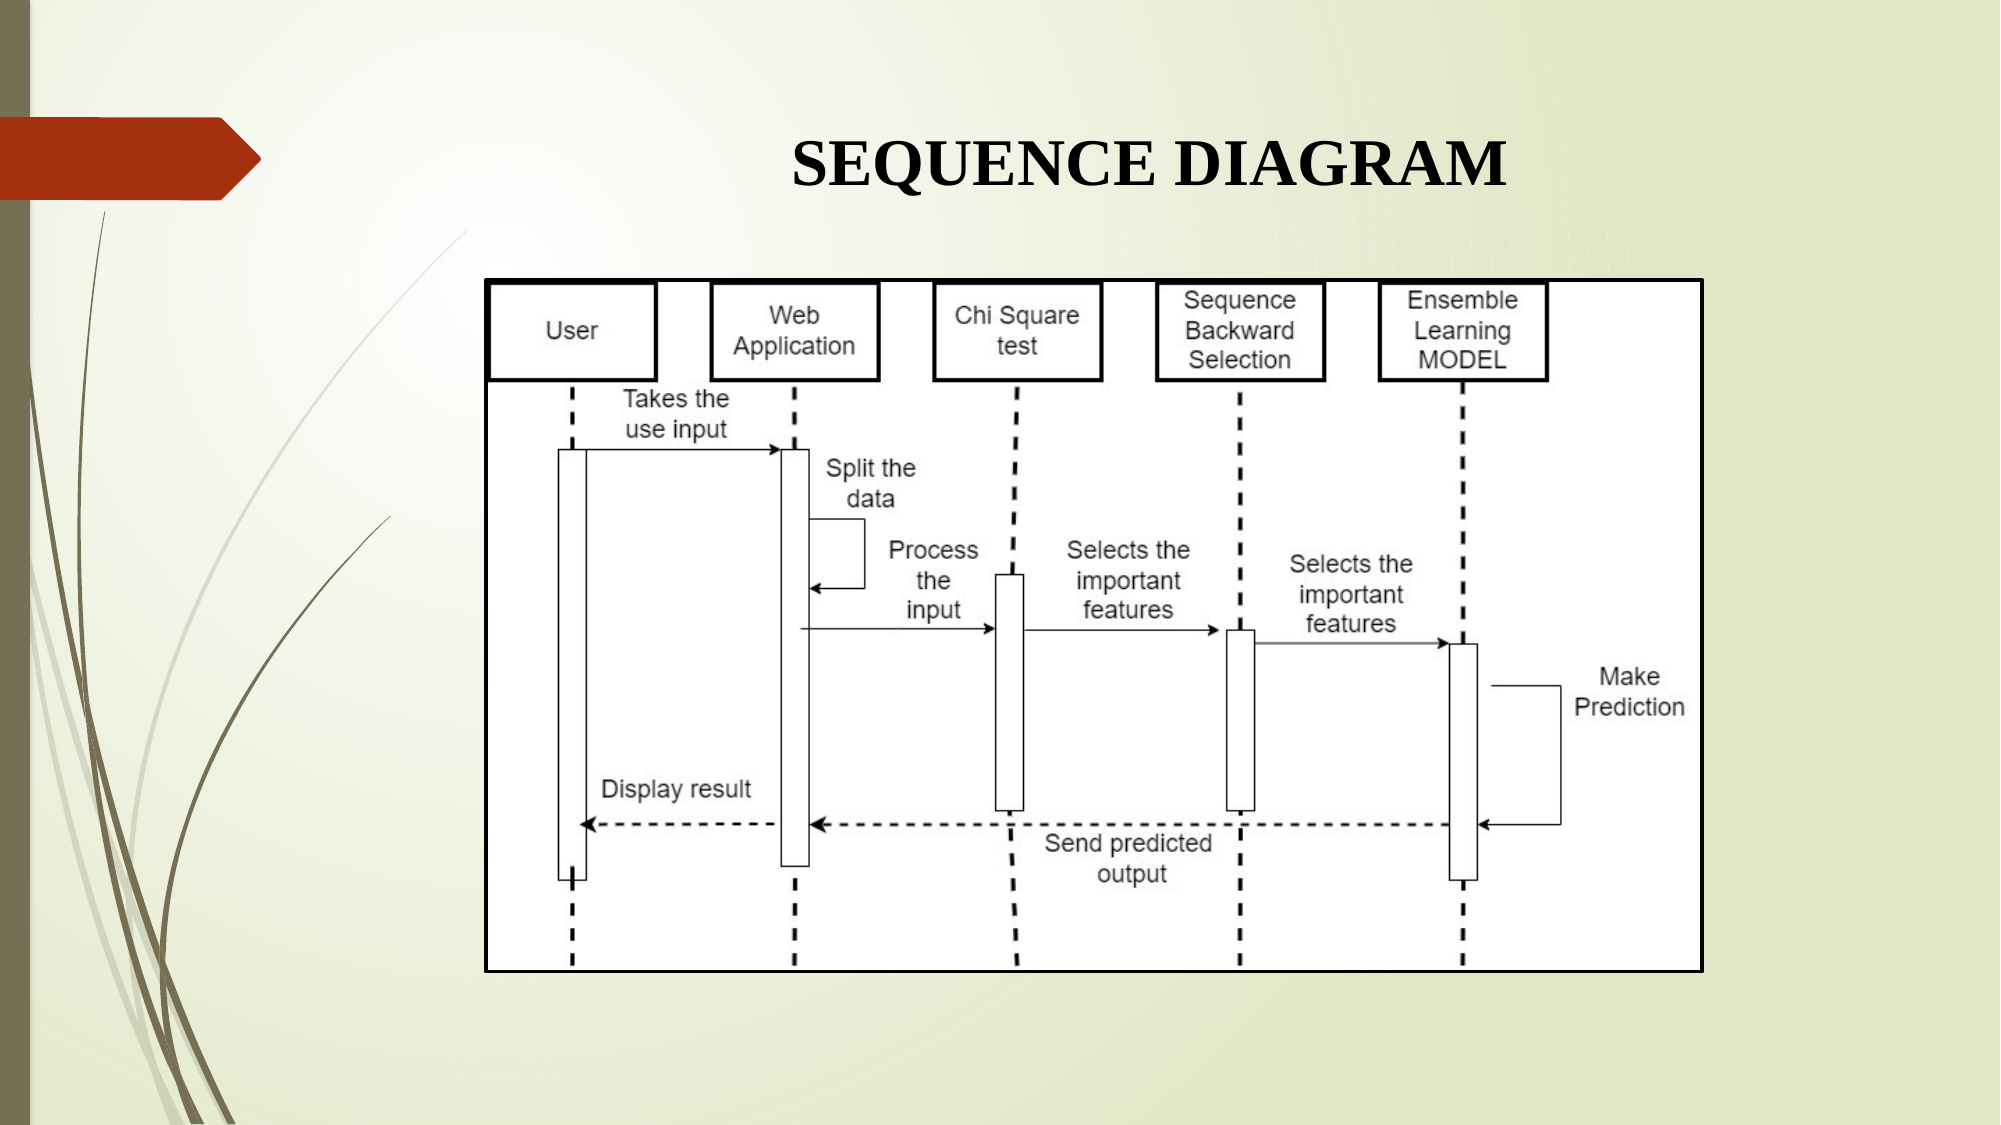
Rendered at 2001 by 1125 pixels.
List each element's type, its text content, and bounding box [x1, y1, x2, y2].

title SEQUENCE DIAGRAM [0, 102, 2000, 313]
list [487, 281, 1701, 970]
